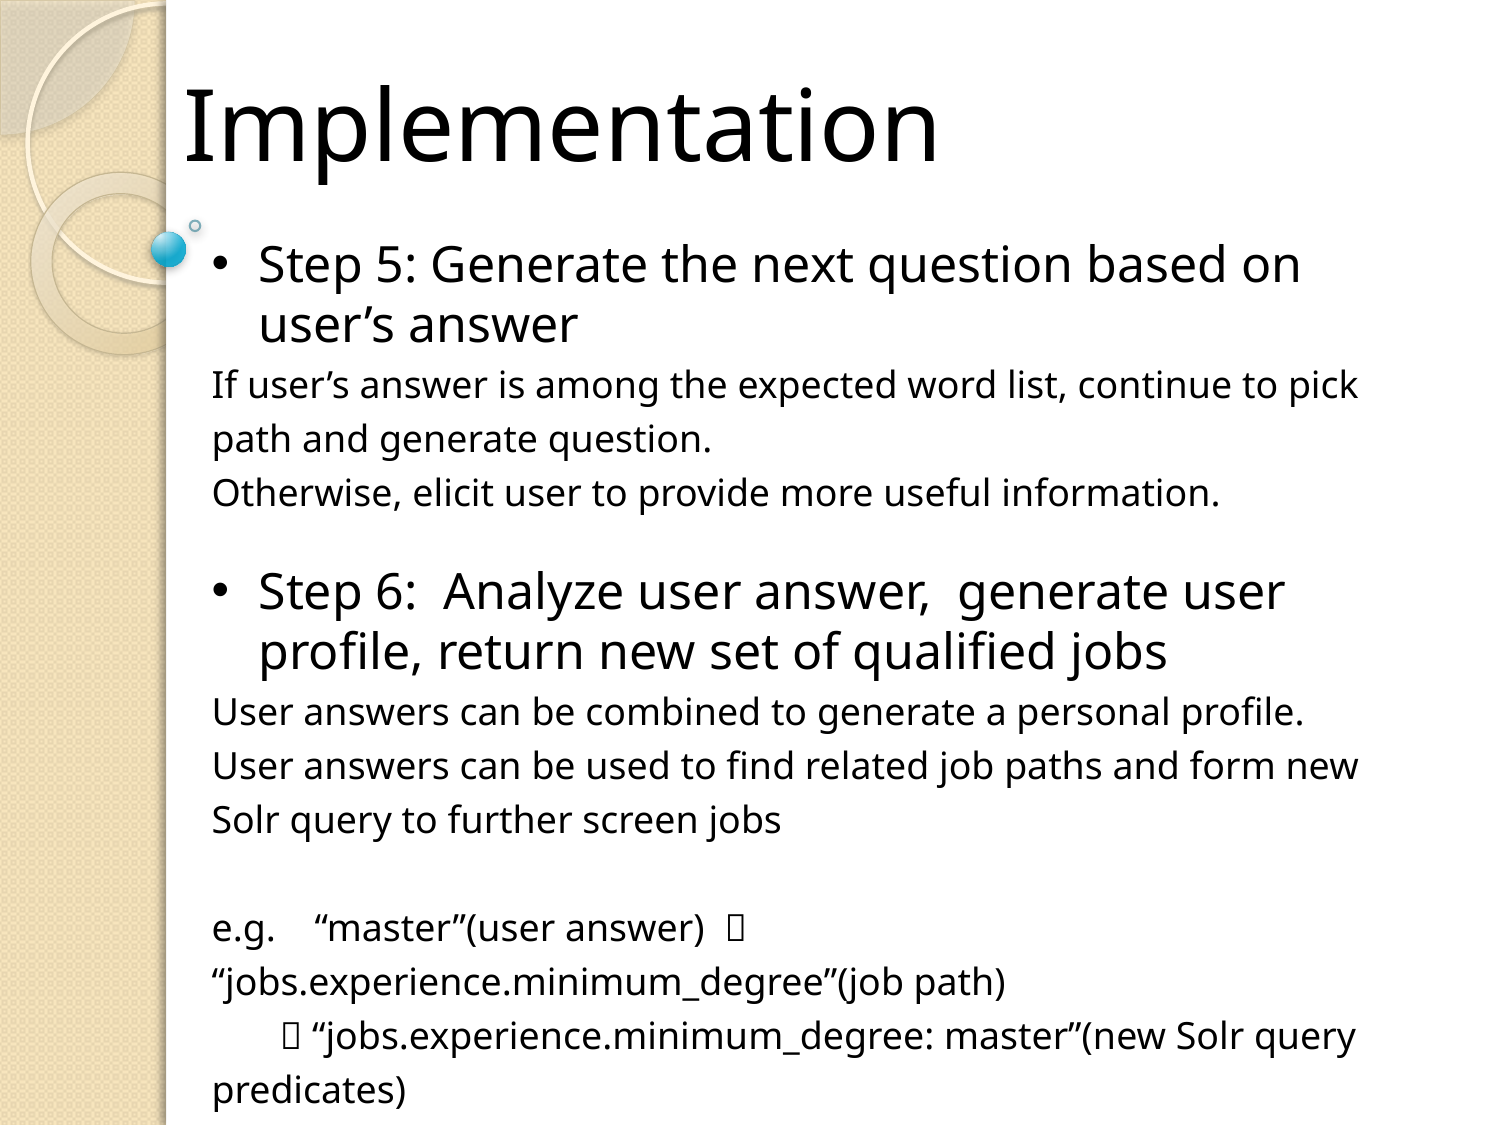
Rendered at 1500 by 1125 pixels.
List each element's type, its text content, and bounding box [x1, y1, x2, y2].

text_box Implementation [168, 54, 1182, 189]
text_box Step 5: Generate the next question based on user’s answer If user’s answer is among the expected word list, continue to pick path and generate question. Otherwise, elicit user to provide more useful information. Step 6: Analyze user answer, generate user profile, return new set of qualified jobs User answers can be combined to generate a personal profile. User answers can be used to find related job paths and form new Solr query to further screen jobs e.g. “master”(user answer)  “jobs.experience.minimum_degree”(job path)  “jobs.experience.minimum_degree: master”(new Solr query predicates) [196, 224, 1429, 1119]
